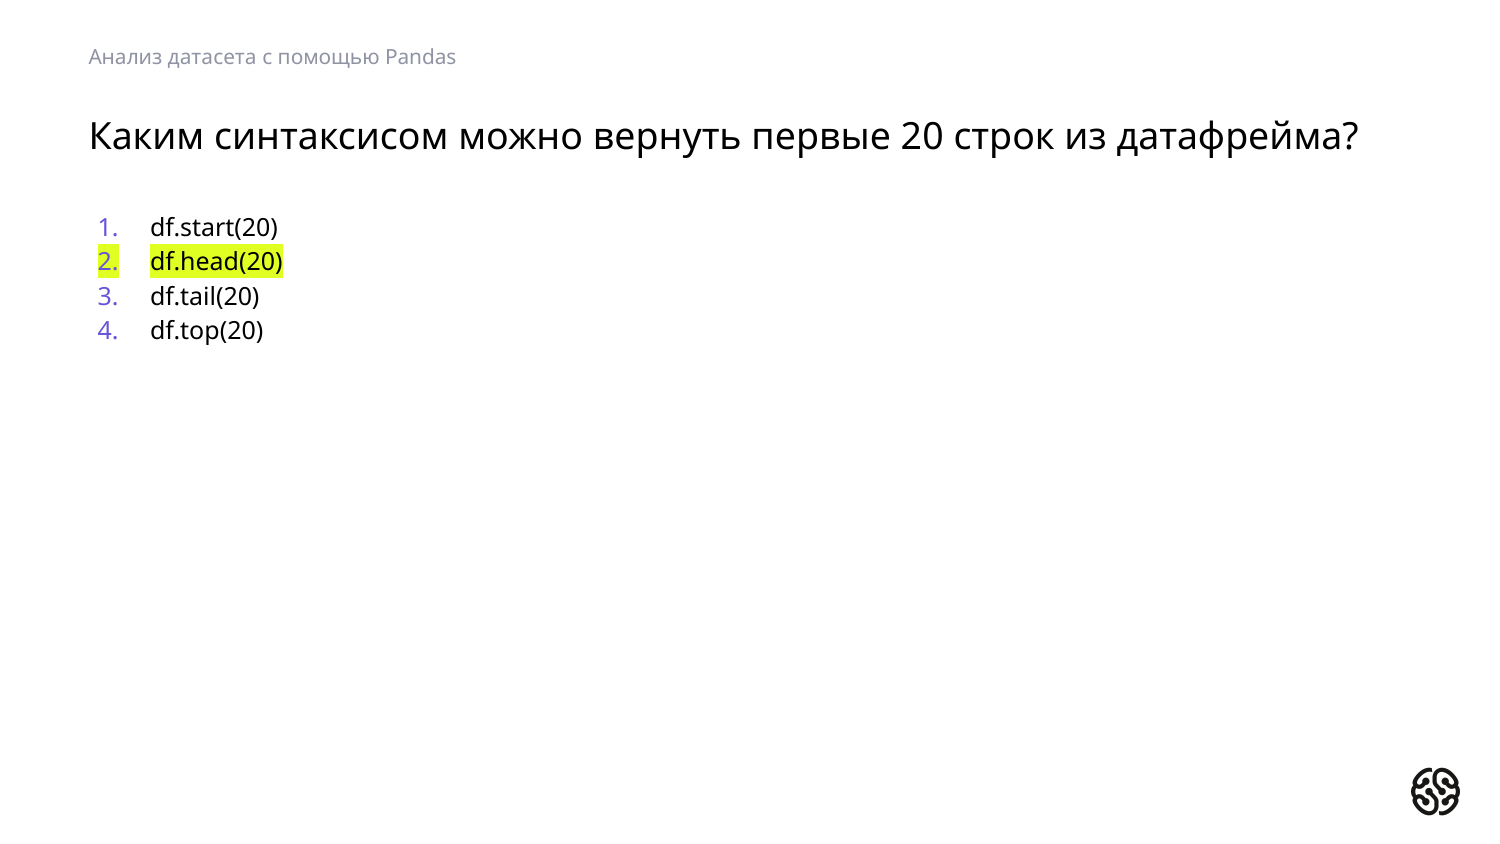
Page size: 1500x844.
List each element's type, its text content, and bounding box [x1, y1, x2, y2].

picture [1411, 767, 1460, 816]
subtitle df.start(20) df.head(20) df.tail(20) df.top(20) [88, 260, 1412, 739]
subtitle Анализ датасета с помощью Pandas [88, 24, 1412, 84]
title Каким синтаксисом можно вернуть первые 20 строк из датафрейма? [88, 118, 1412, 260]
